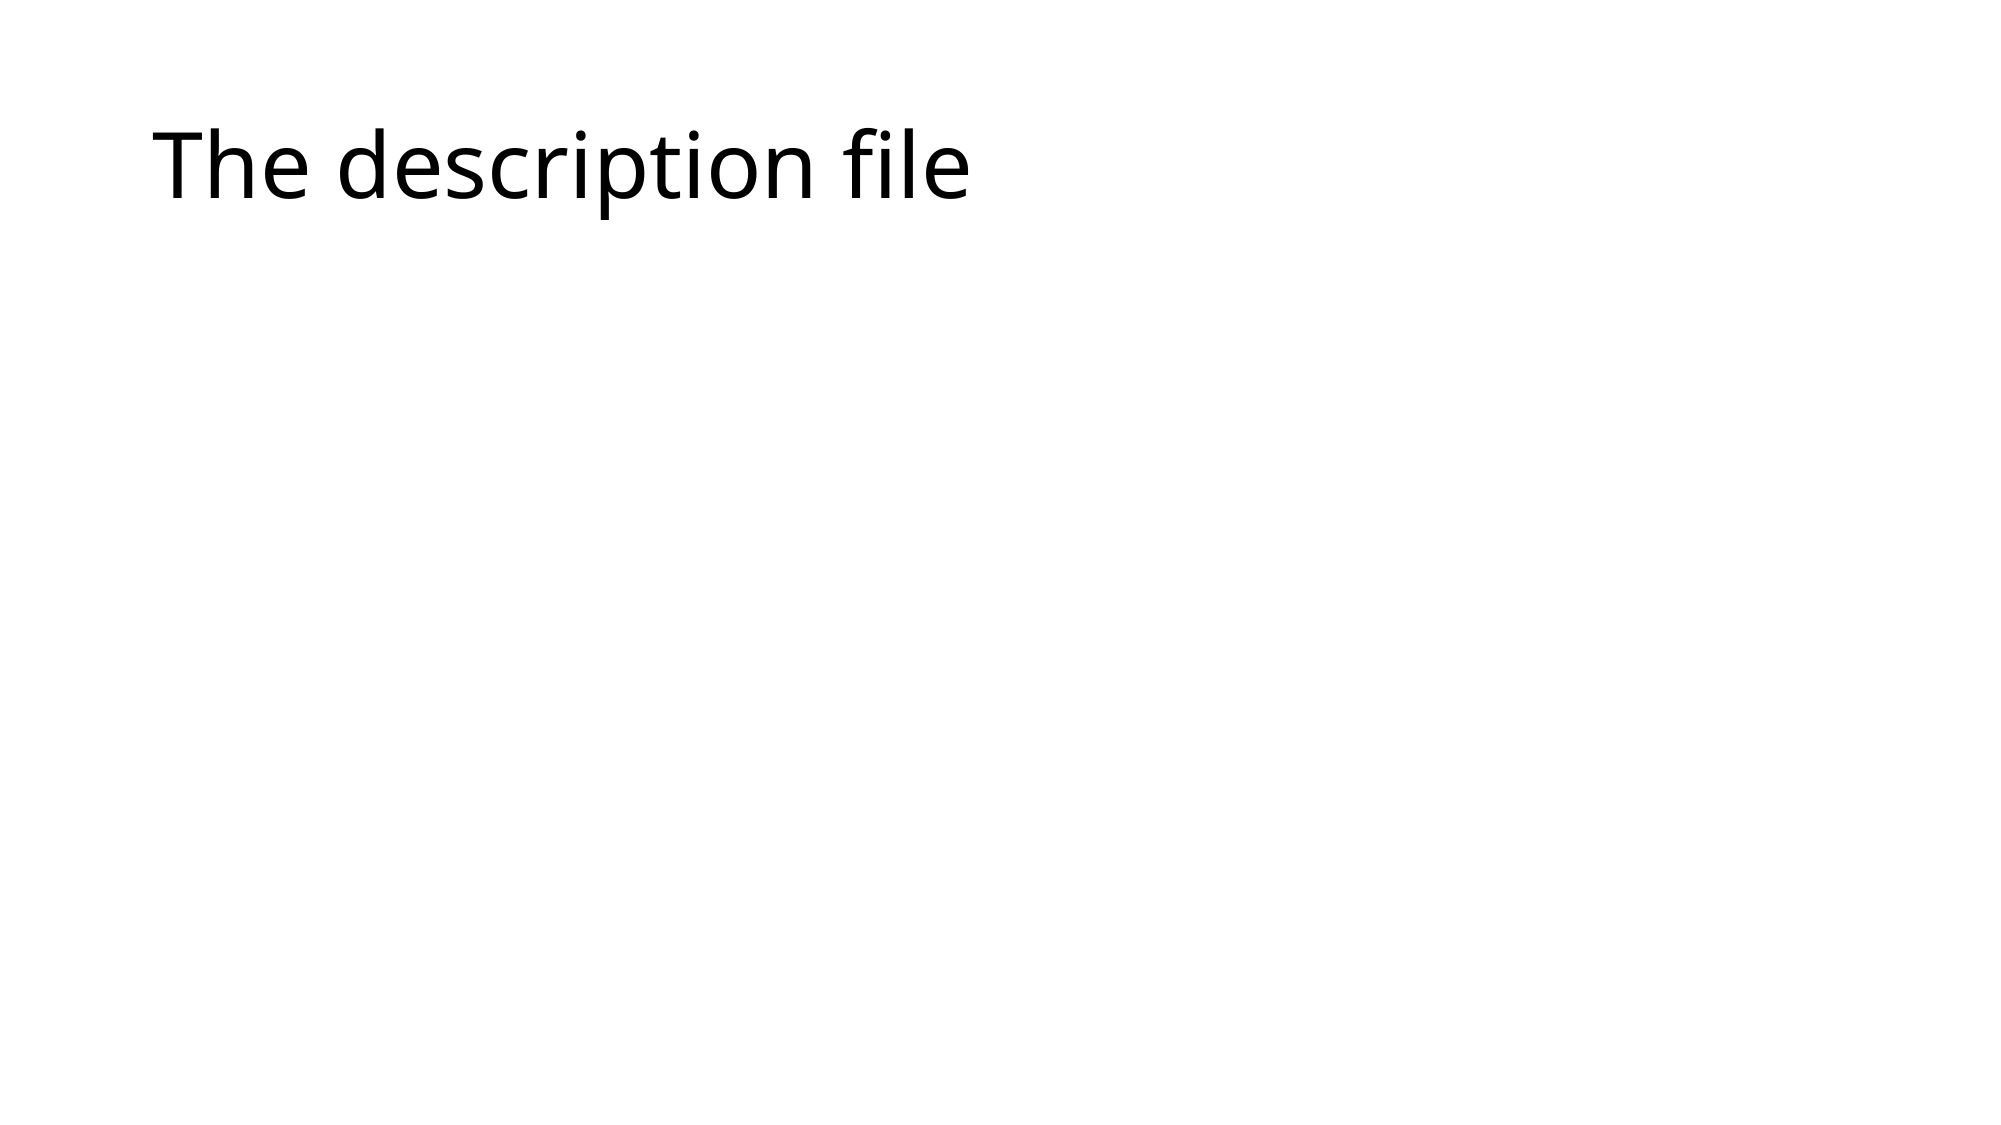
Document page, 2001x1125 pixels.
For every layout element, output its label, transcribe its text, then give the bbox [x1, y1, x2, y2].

title The description file [137, 59, 1863, 278]
